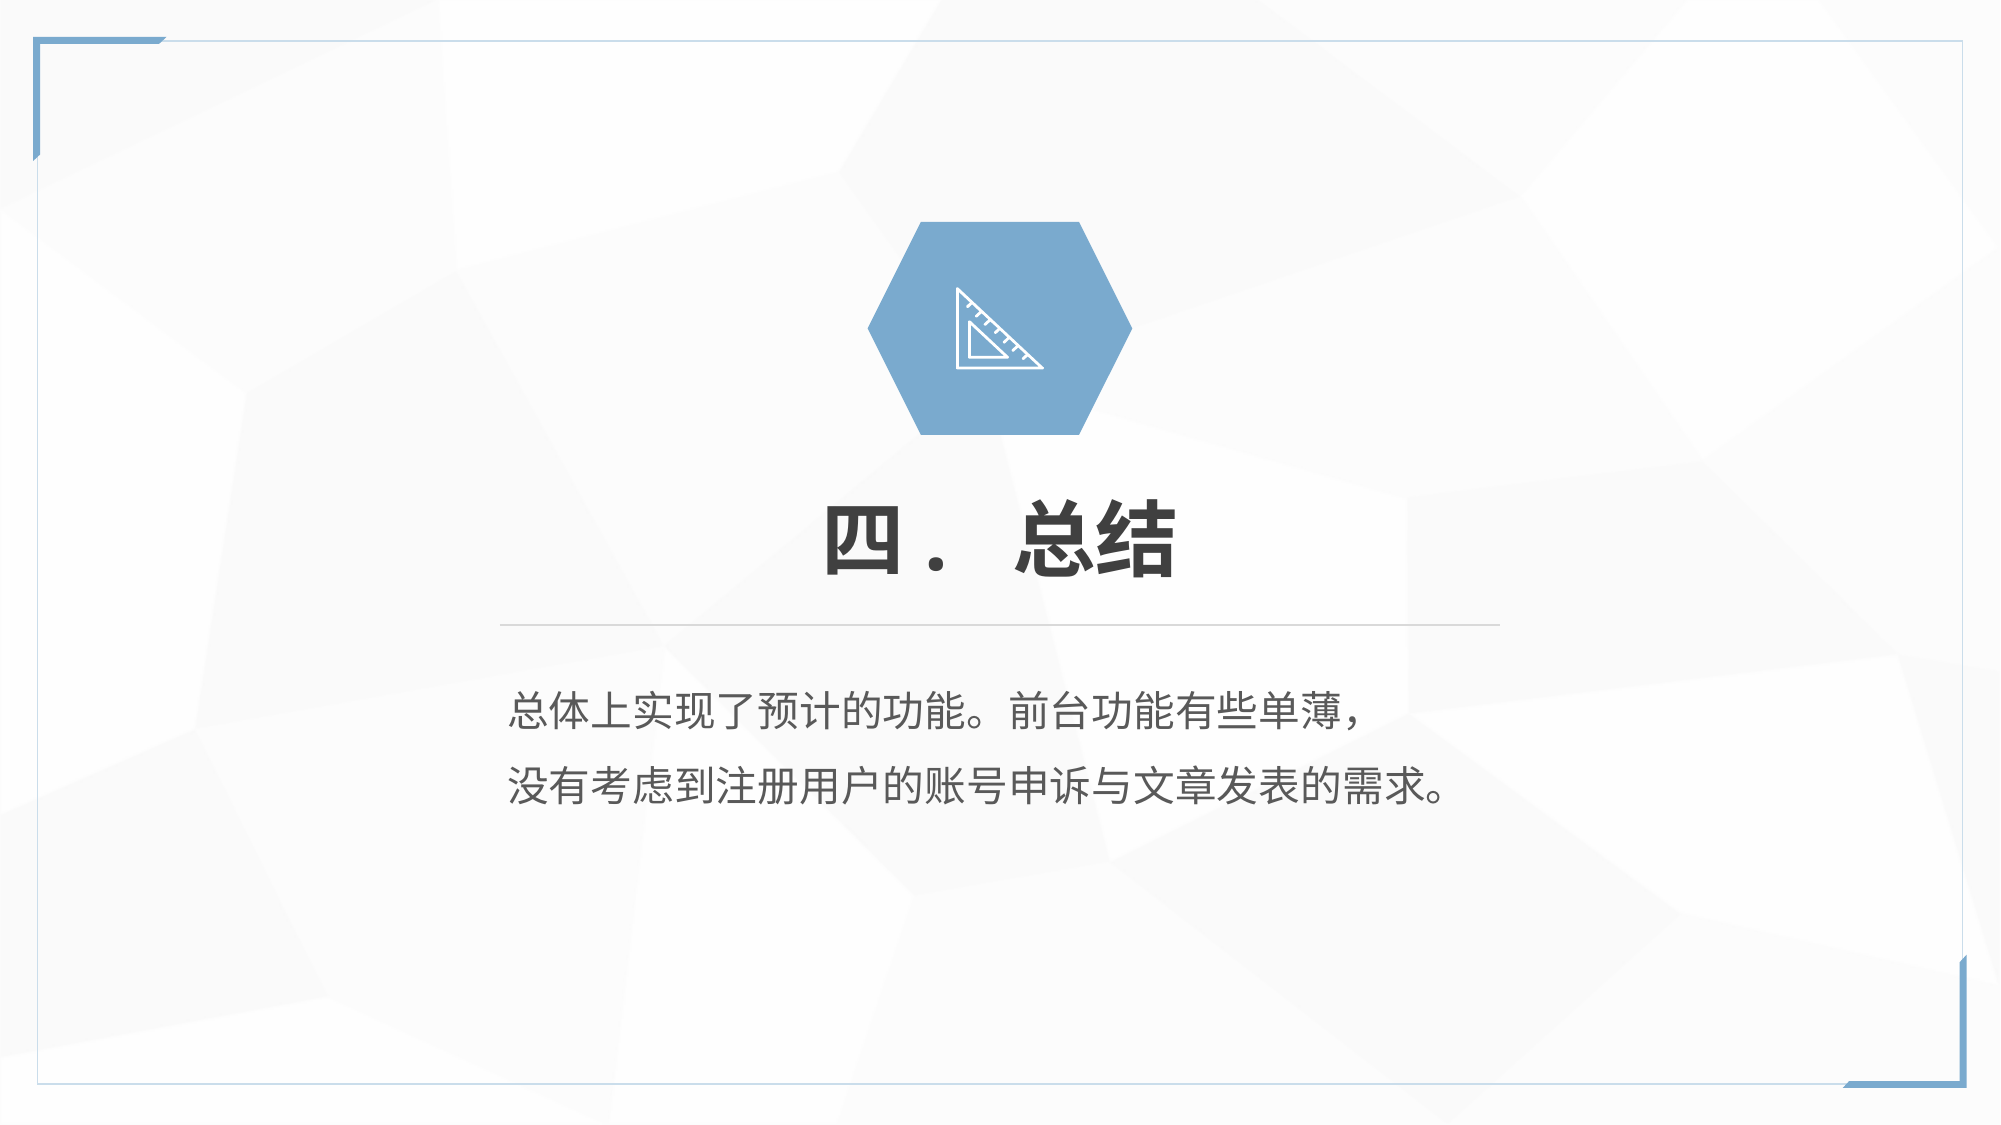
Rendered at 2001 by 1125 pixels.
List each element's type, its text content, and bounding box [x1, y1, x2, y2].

text_box 总体上实现了预计的功能。前台功能有些单薄， 没有考虑到注册用户的账号申诉与文章发表的需求。 [492, 652, 1482, 818]
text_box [499, 480, 1500, 625]
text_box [867, 221, 1133, 435]
